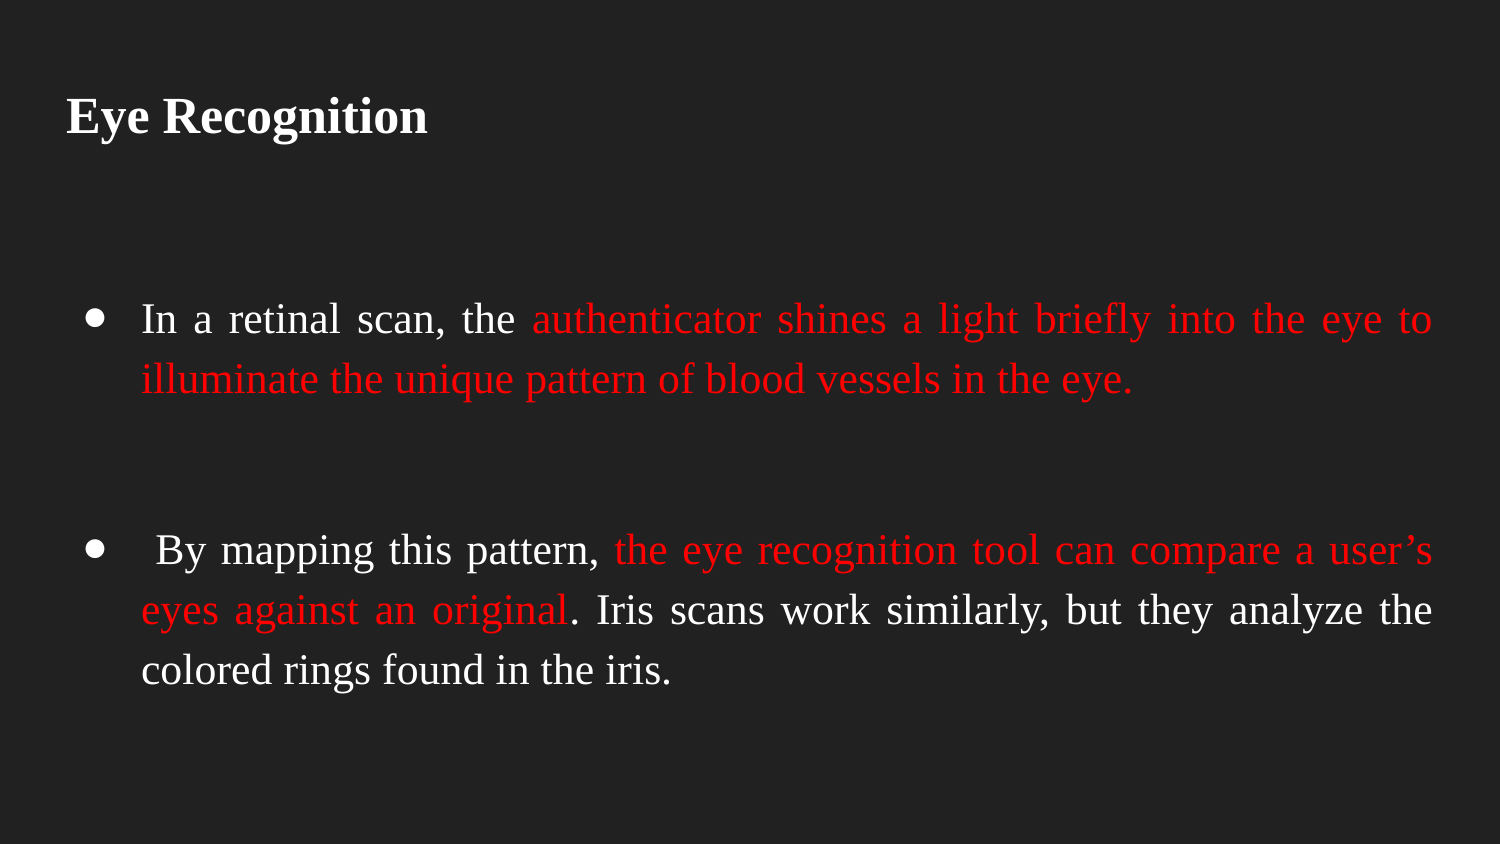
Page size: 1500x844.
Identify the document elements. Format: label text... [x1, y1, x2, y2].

title Eye Recognition [51, 46, 1449, 167]
list In a retinal scan, the authenticator shines a light briefly into the eye to illuminate the unique pattern of blood vessels in the eye. By mapping this pattern, the eye recognition tool can compare a user’s eyes against an original. Iris scans work similarly, but they analyze the colored rings found in the iris. [51, 189, 1449, 769]
